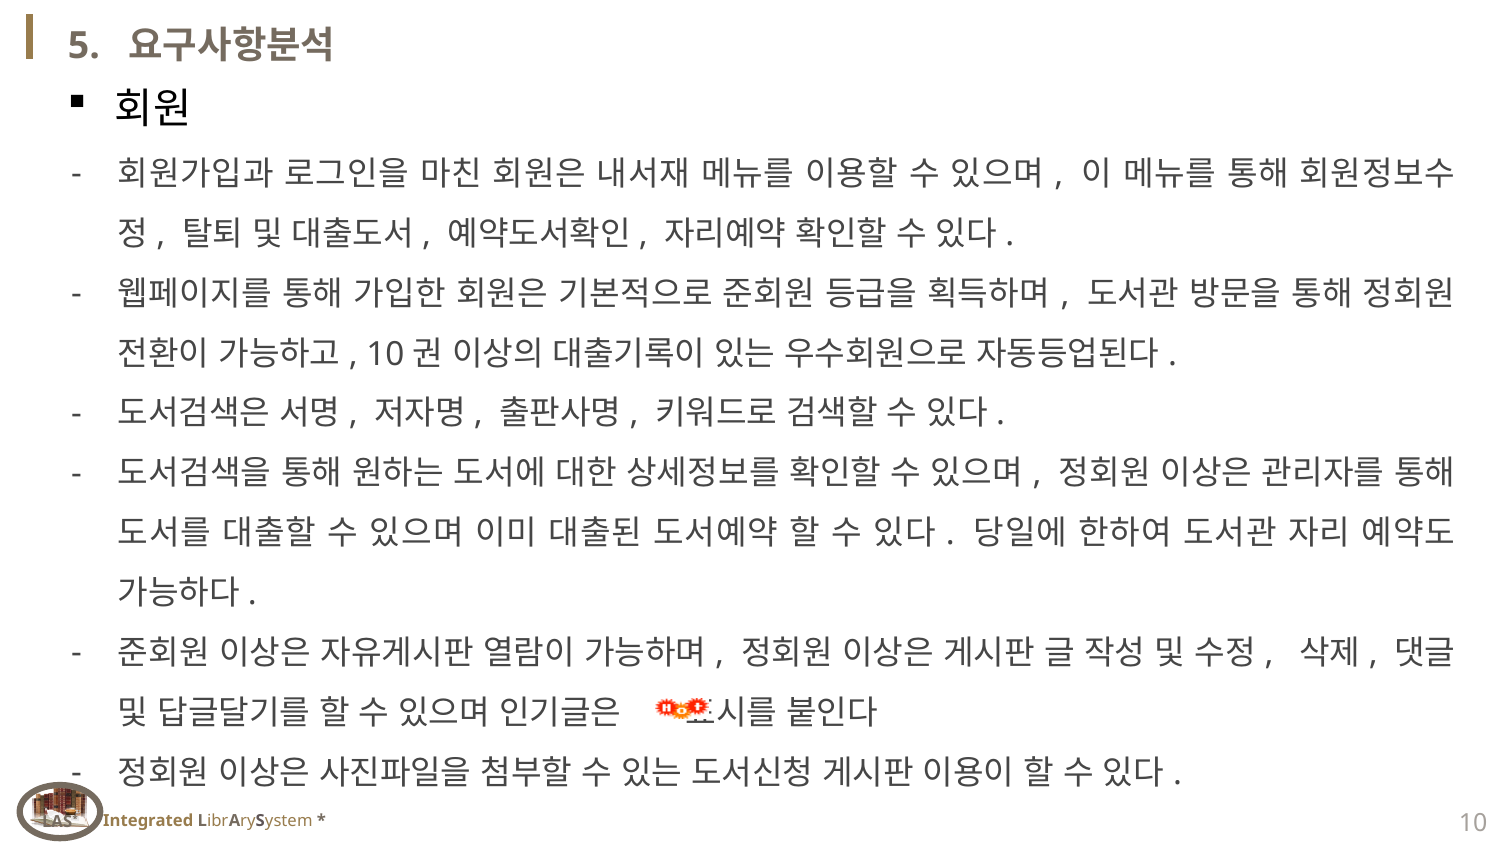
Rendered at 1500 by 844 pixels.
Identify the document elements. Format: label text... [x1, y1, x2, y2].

slide_number 10 [1152, 800, 1500, 844]
picture [29, 789, 91, 830]
text_box 회원가입과 로그인을 마친 회원은 내서재 메뉴를 이용할 수 있으며, 이 메뉴를 통해 회원정보수정, 탈퇴 및 대출도서, 예약도서확인, 자리예약 확인할 수 있다. 웹페이지를 통해 가입한 회원은 기본적으로 준회원 등급을 획득하며, 도서관 방문을 통해 정회원 전환이 가능하고, 10권 이상의 대출기록이 있는 우수회원으로 자동등업된다. 도서검색은 서명, 저자명, 출판사명, 키워드로 검색할 수 있다. 도서검색을 통해 원하는 도서에 대한 상세정보를 확인할 수 있으며, 정회원 이상은 관리자를 통해 도서를 대출할 수 있으며 이미 대출된 도서예약 할 수 있다. 당일에 한하여 도서관 자리 예약도 가능하다. 준회원 이상은 자유게시판 열람이 가능하며, 정회원 이상은 게시판 글 작성 및 수정, 삭제, 댓글 및 답글달기를 할 수 있으며 인기글은 표시를 붙인다 정회원 이상은 사진파일을 첨부할 수 있는 도서신청 게시판 이용이 할 수 있다. [56, 124, 1471, 799]
text_box 5. 요구사항분석 [53, 13, 420, 73]
picture [29, 783, 43, 790]
text_box 회원 [53, 74, 307, 139]
picture [655, 698, 709, 719]
